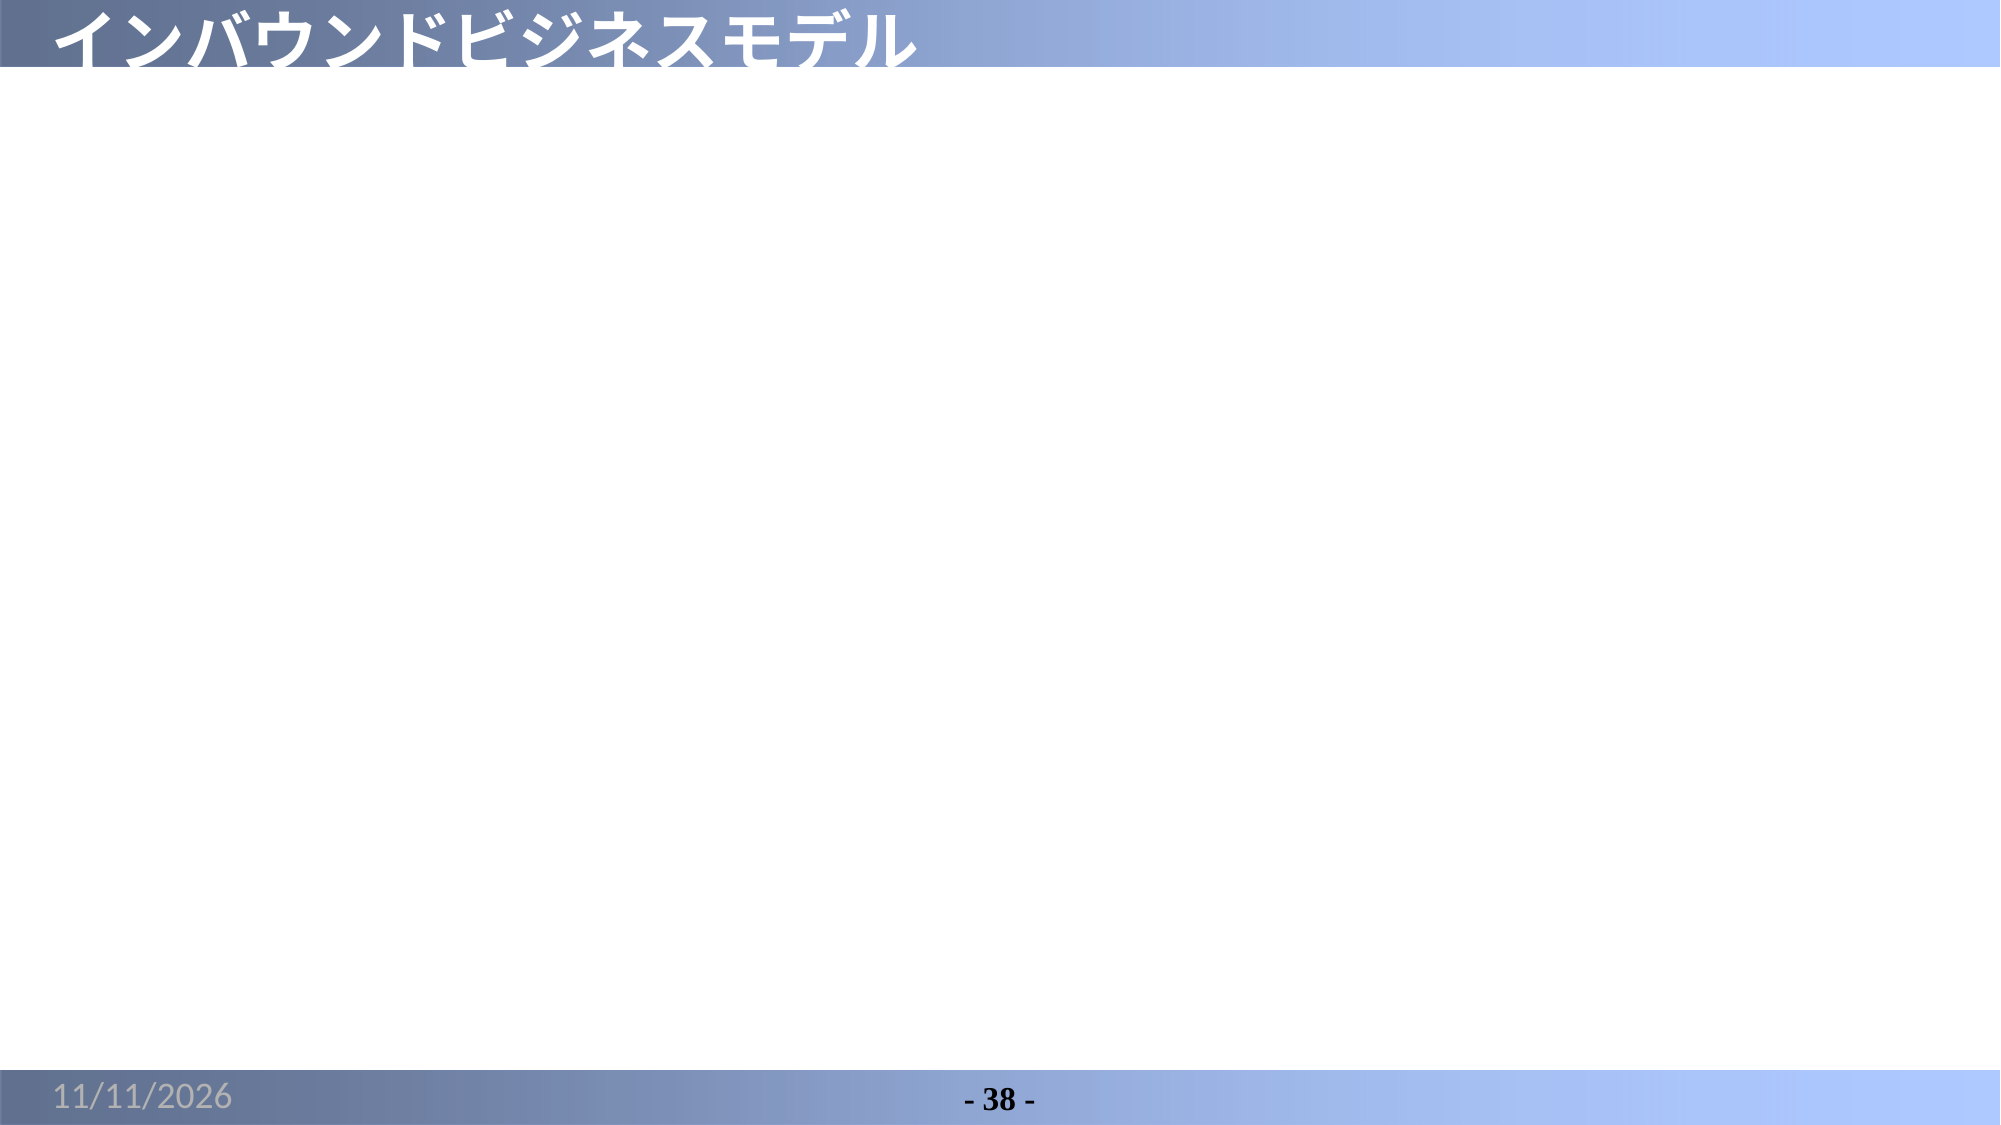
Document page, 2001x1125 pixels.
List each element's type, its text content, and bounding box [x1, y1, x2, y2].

slide_number - 38 - [934, 1078, 1063, 1117]
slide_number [51, 1071, 512, 1117]
title インバウンドビジネスモデル [51, 0, 1921, 81]
